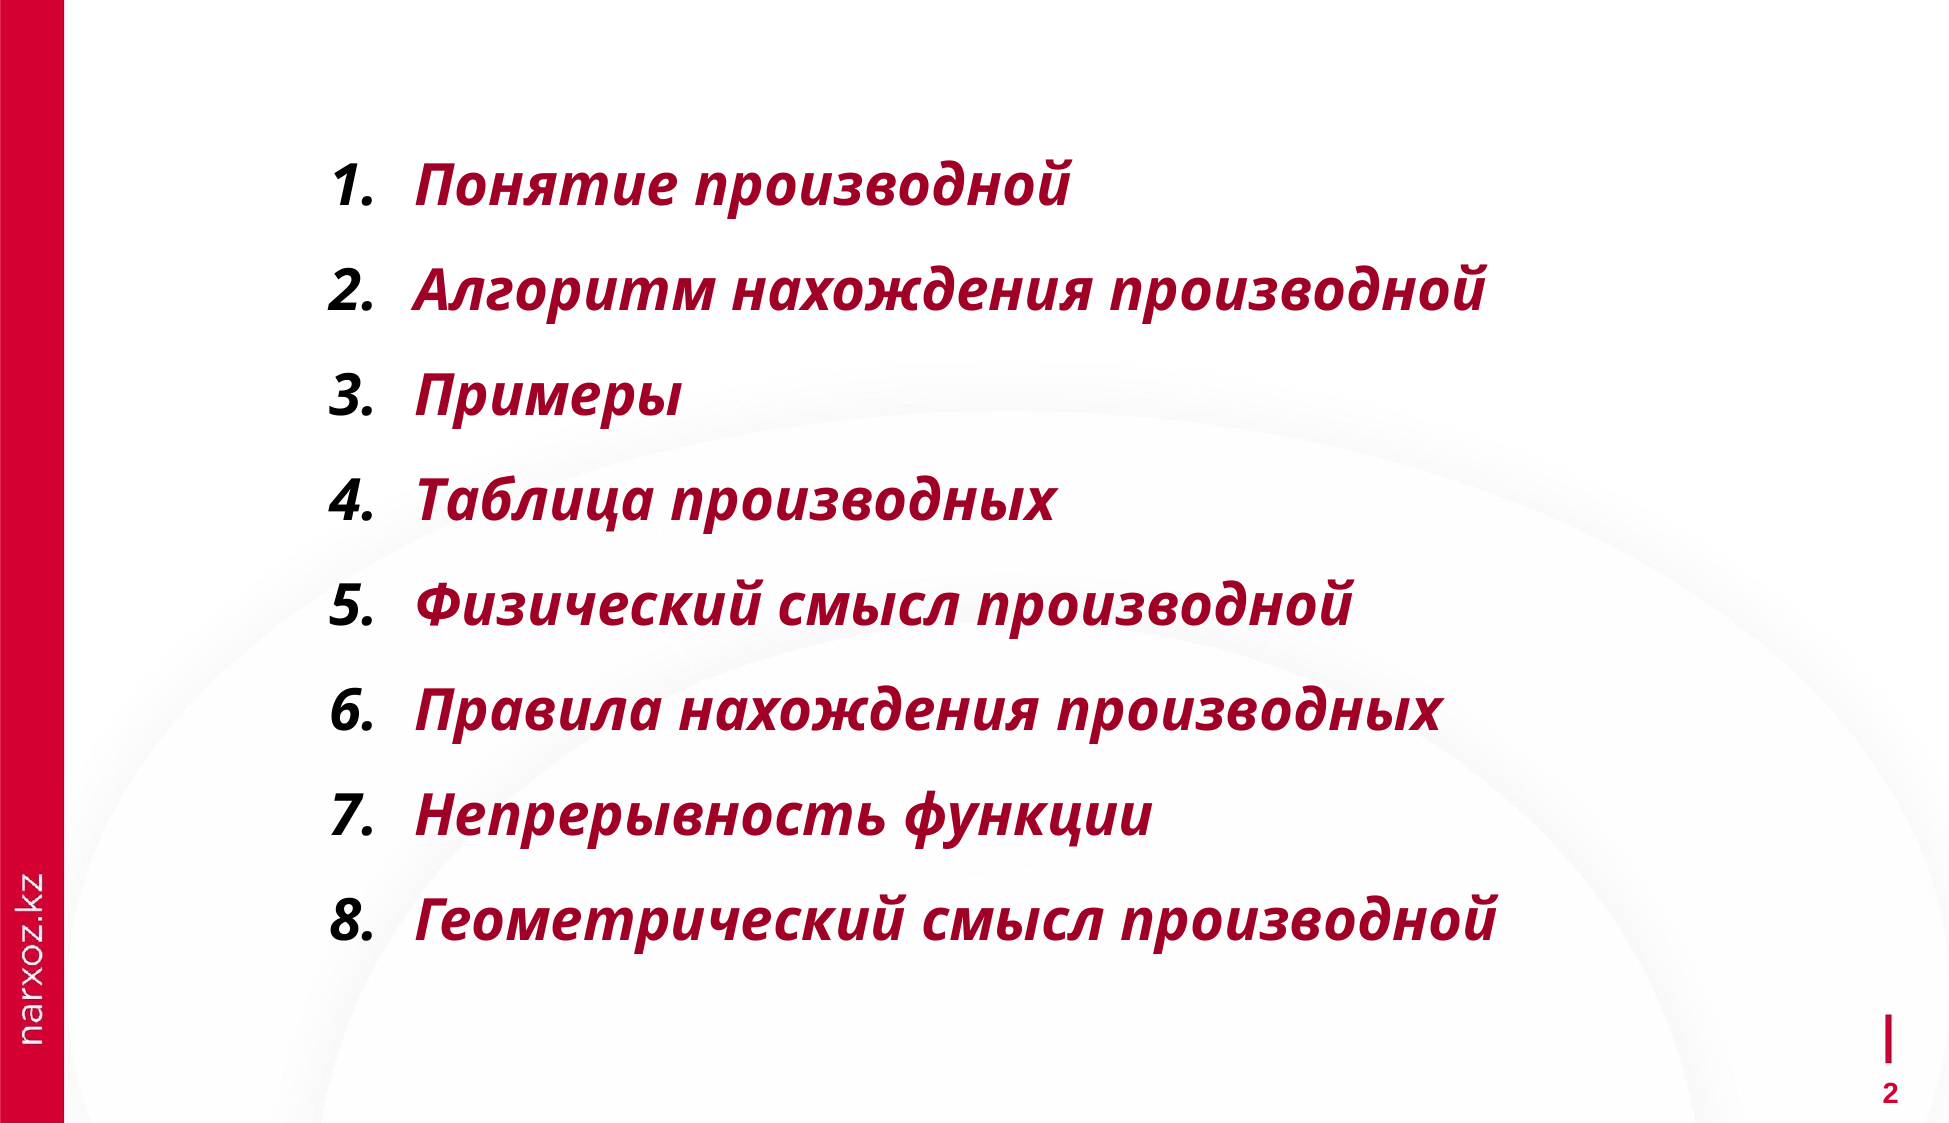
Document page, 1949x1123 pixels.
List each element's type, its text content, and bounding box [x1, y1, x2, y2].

text_box Понятие производной Алгоритм нахождения производной Примеры Таблица производных Физический смысл производной Правила нахождения производных Непрерывность функции Геометрический смысл производной [315, 104, 1584, 960]
slide_number 2 [1475, 1062, 1914, 1123]
picture [0, 0, 1949, 1123]
